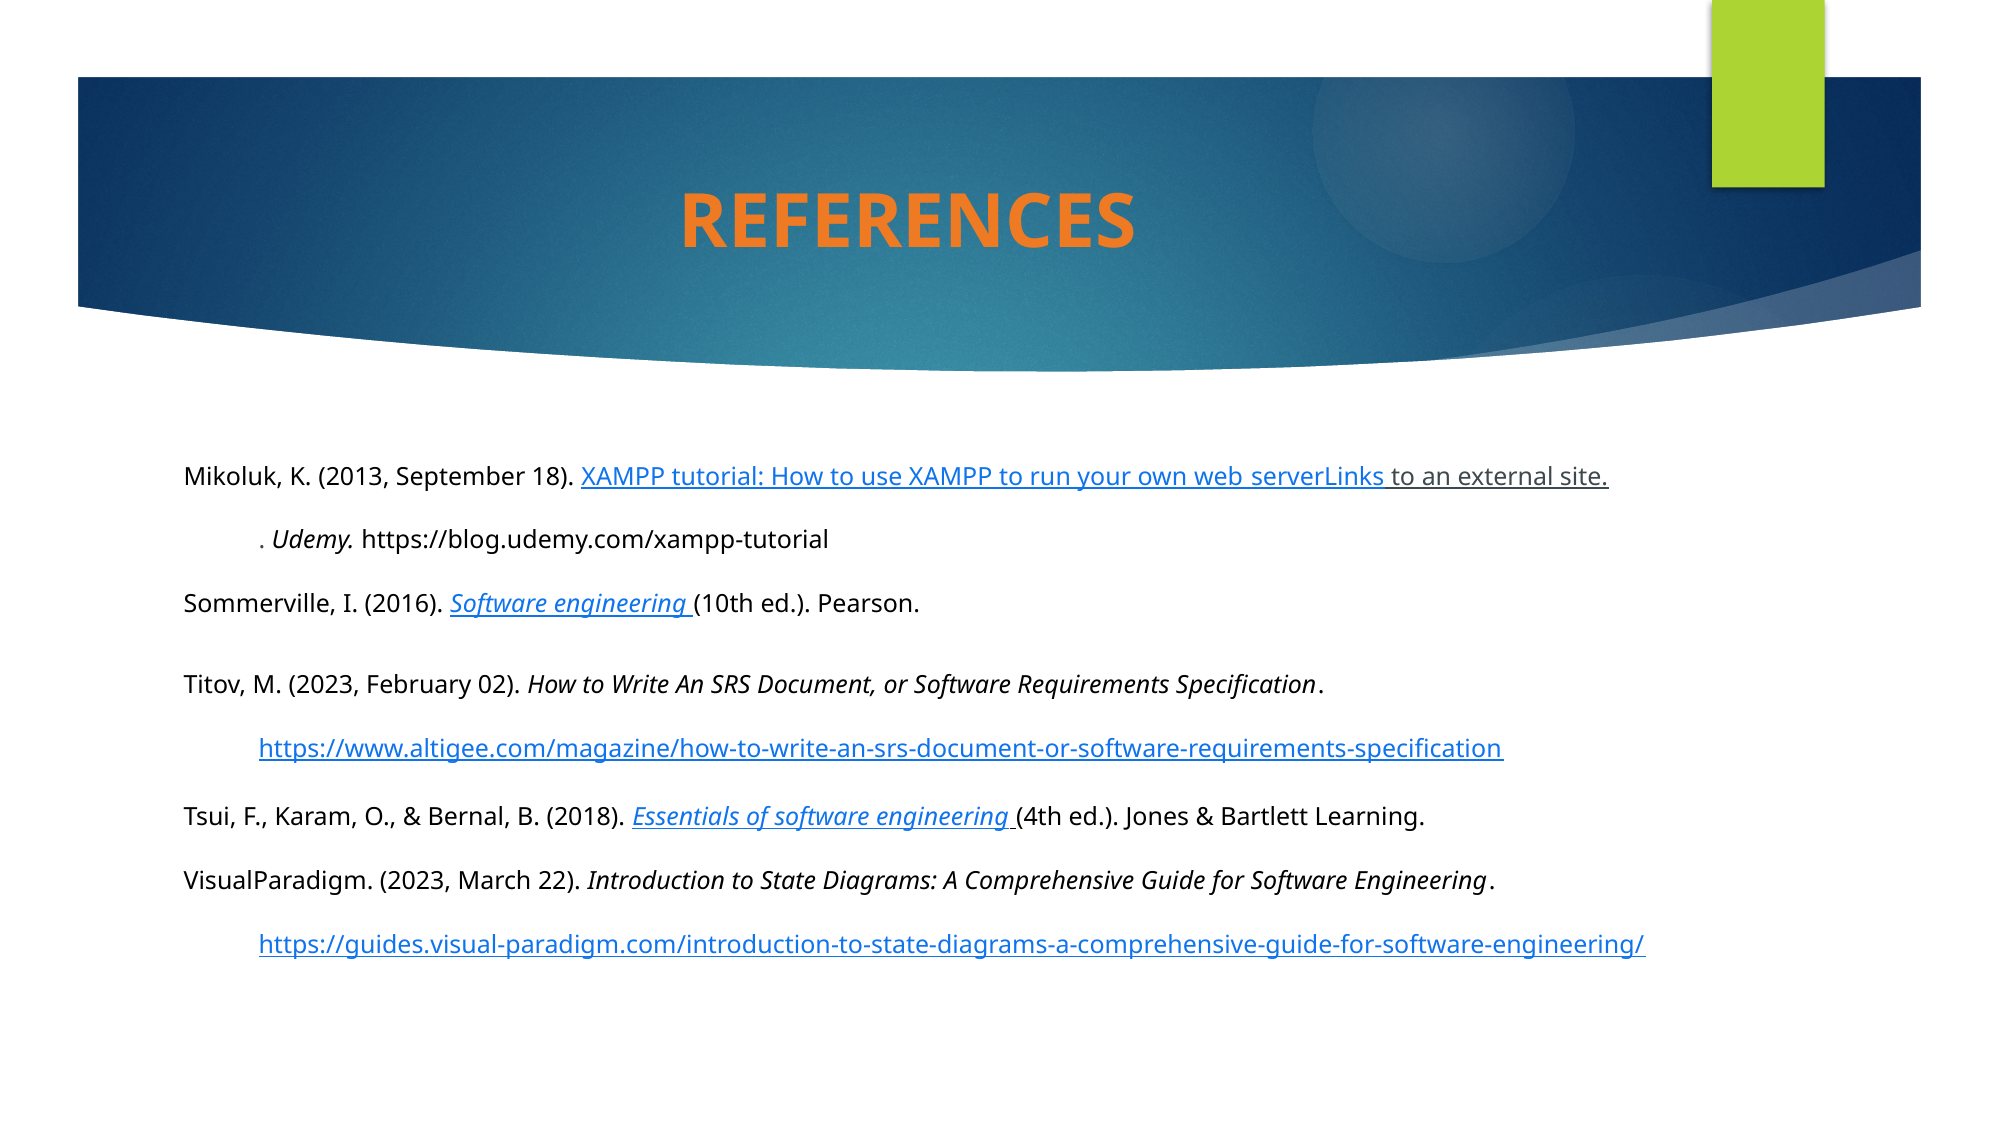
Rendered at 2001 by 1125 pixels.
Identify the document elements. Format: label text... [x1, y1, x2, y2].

text_box Mikoluk, K. (2013, September 18). XAMPP tutorial: How to use XAMPP to run your own web serverLinks to an external site.. Udemy. https://blog.udemy.com/xampp-tutorial Sommerville, I. (2016). Software engineering (10th ed.). Pearson. Titov, M. (2023, February 02). How to Write An SRS Document, or Software Requirements Specification. https://www.altigee.com/magazine/how-to-write-an-srs-document-or-software-requirements-specification Tsui, F., Karam, O., & Bernal, B. (2018). Essentials of software engineering (4th ed.). Jones & Bartlett Learning. VisualParadigm. (2023, March 22). Introduction to State Diagrams: A Comprehensive Guide for Software Engineering. https://guides.visual-paradigm.com/introduction-to-state-diagrams-a-comprehensive-guide-for-software-engineering/ [168, 418, 1902, 1110]
title References [189, 159, 1627, 276]
